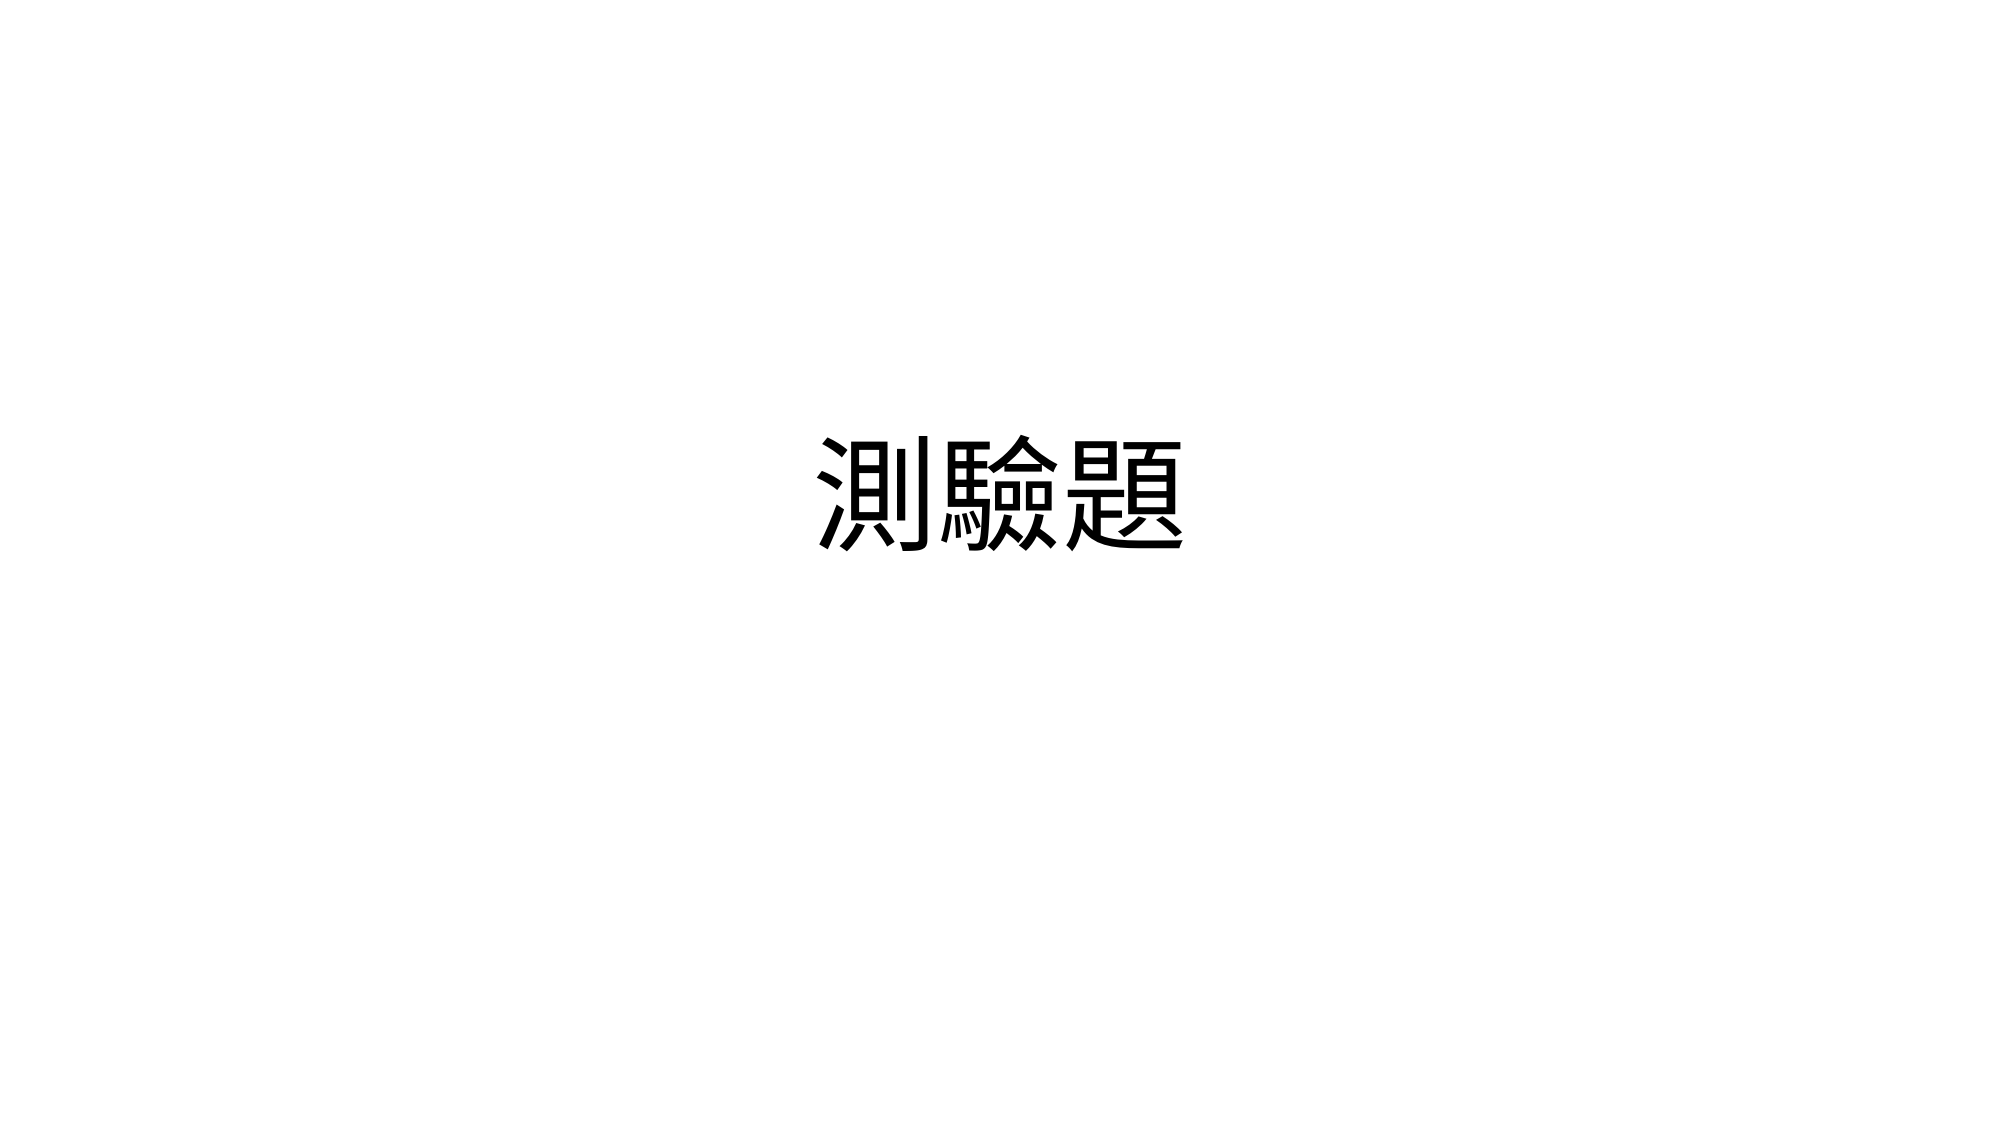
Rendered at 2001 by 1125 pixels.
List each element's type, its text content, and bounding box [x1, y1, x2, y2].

title 測驗題 [249, 184, 1750, 576]
